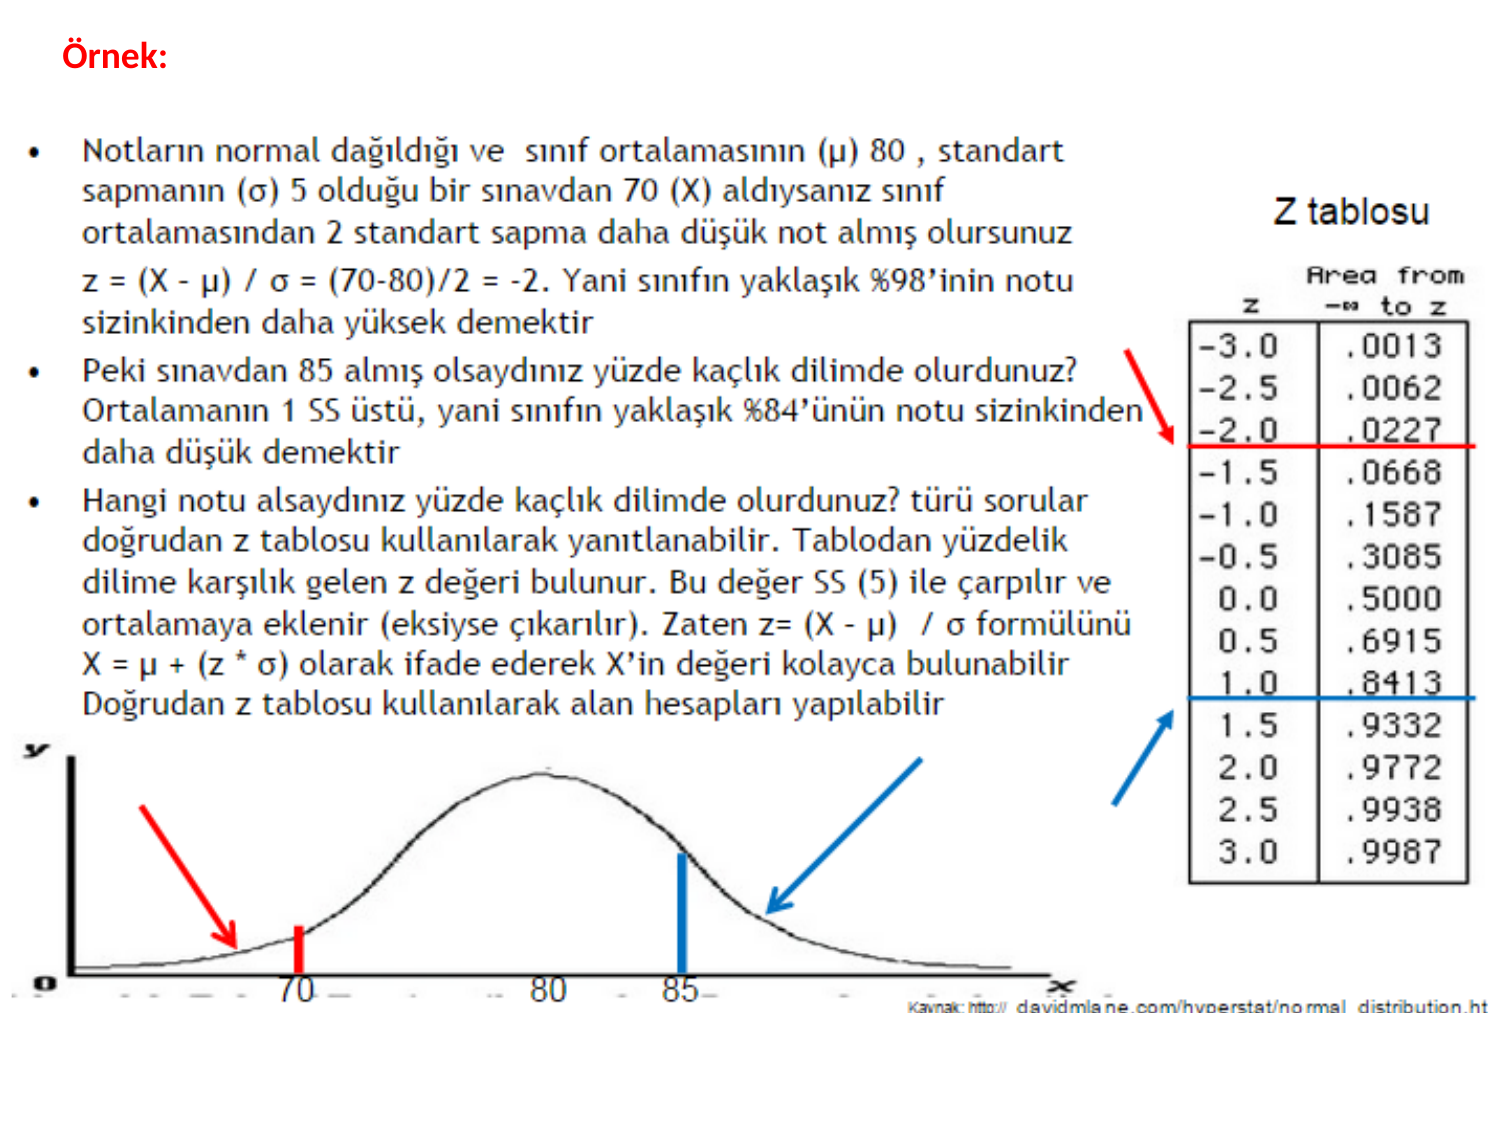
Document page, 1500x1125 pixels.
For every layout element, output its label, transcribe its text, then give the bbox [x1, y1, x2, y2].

picture [11, 116, 1489, 1013]
text_box Örnek: [47, 23, 184, 84]
